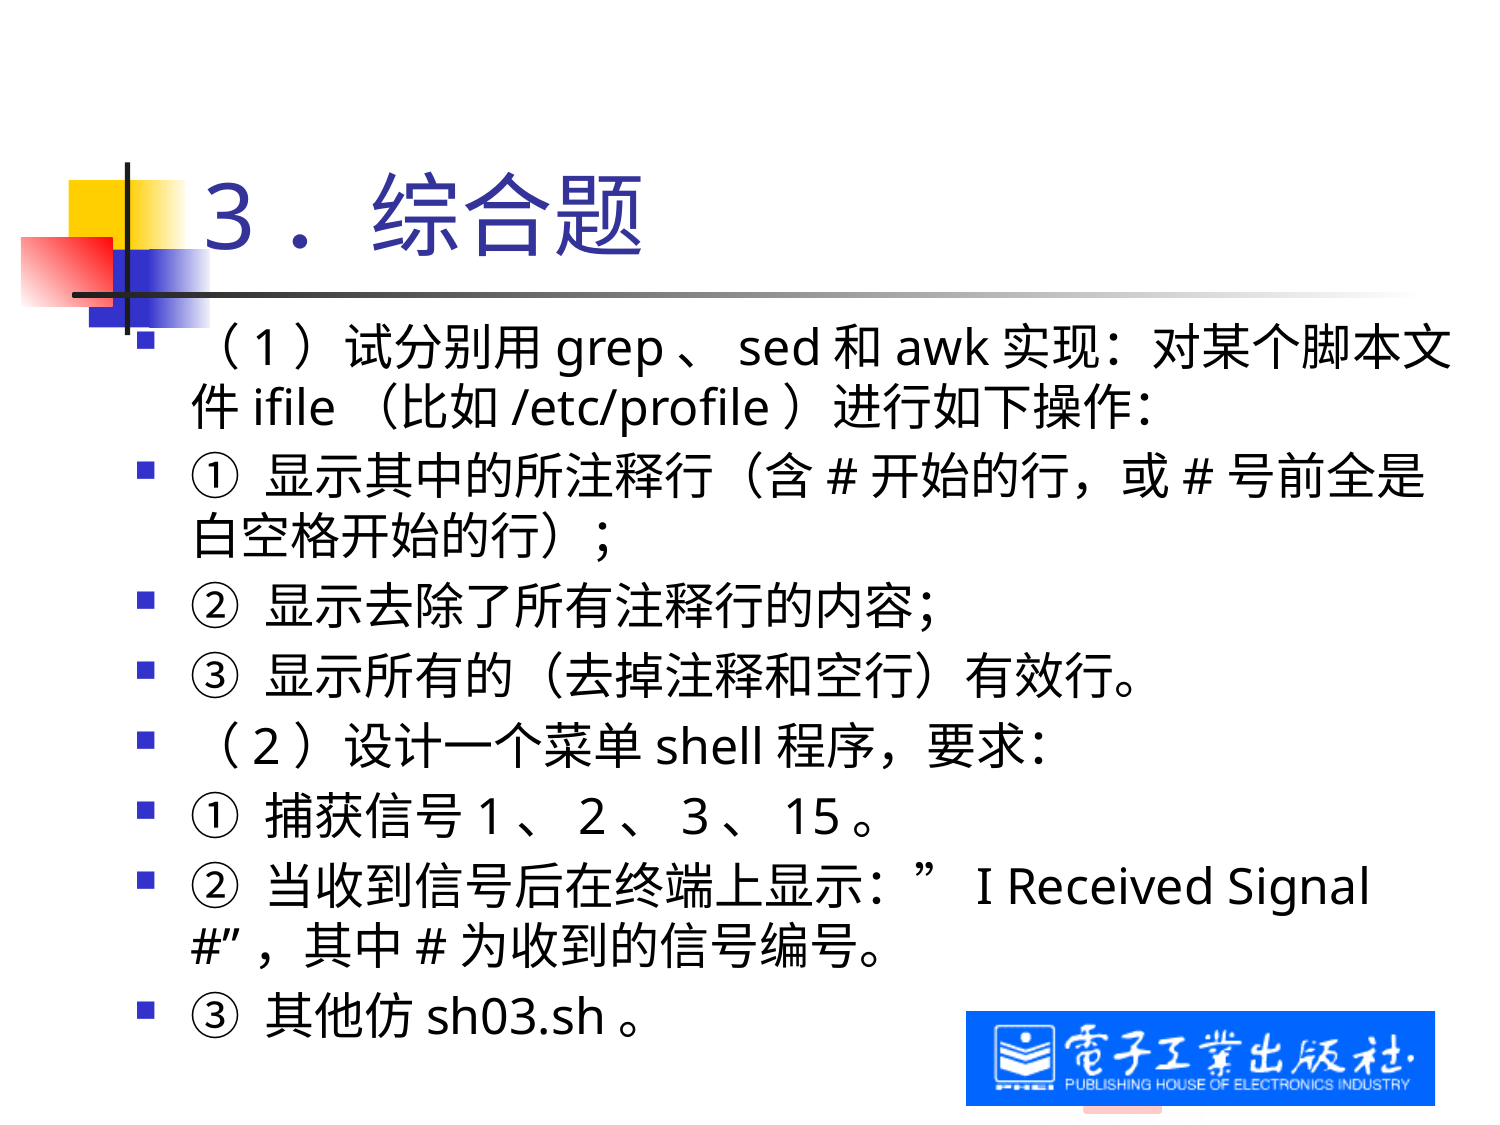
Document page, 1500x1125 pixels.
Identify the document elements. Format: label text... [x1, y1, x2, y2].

title 3．综合题 [188, 34, 1468, 276]
picture [966, 1010, 1436, 1125]
list （1）试分别用grep、sed和awk实现：对某个脚本文件ifile（比如/etc/profile）进行如下操作： ① 显示其中的所注释行（含#开始的行，或#号前全是白空格开始的行）； ② 显示去除了所有注释行的内容； ③ 显示所有的（去掉注释和空行）有效行。 （2）设计一个菜单shell程序，要求： ① 捕获信号1、2、3、15。 ② 当收到信号后在终端上显示：”I Received Signal #”，其中#为收到的信号编号。 ③ 其他仿sh03.sh。 [119, 307, 1470, 983]
